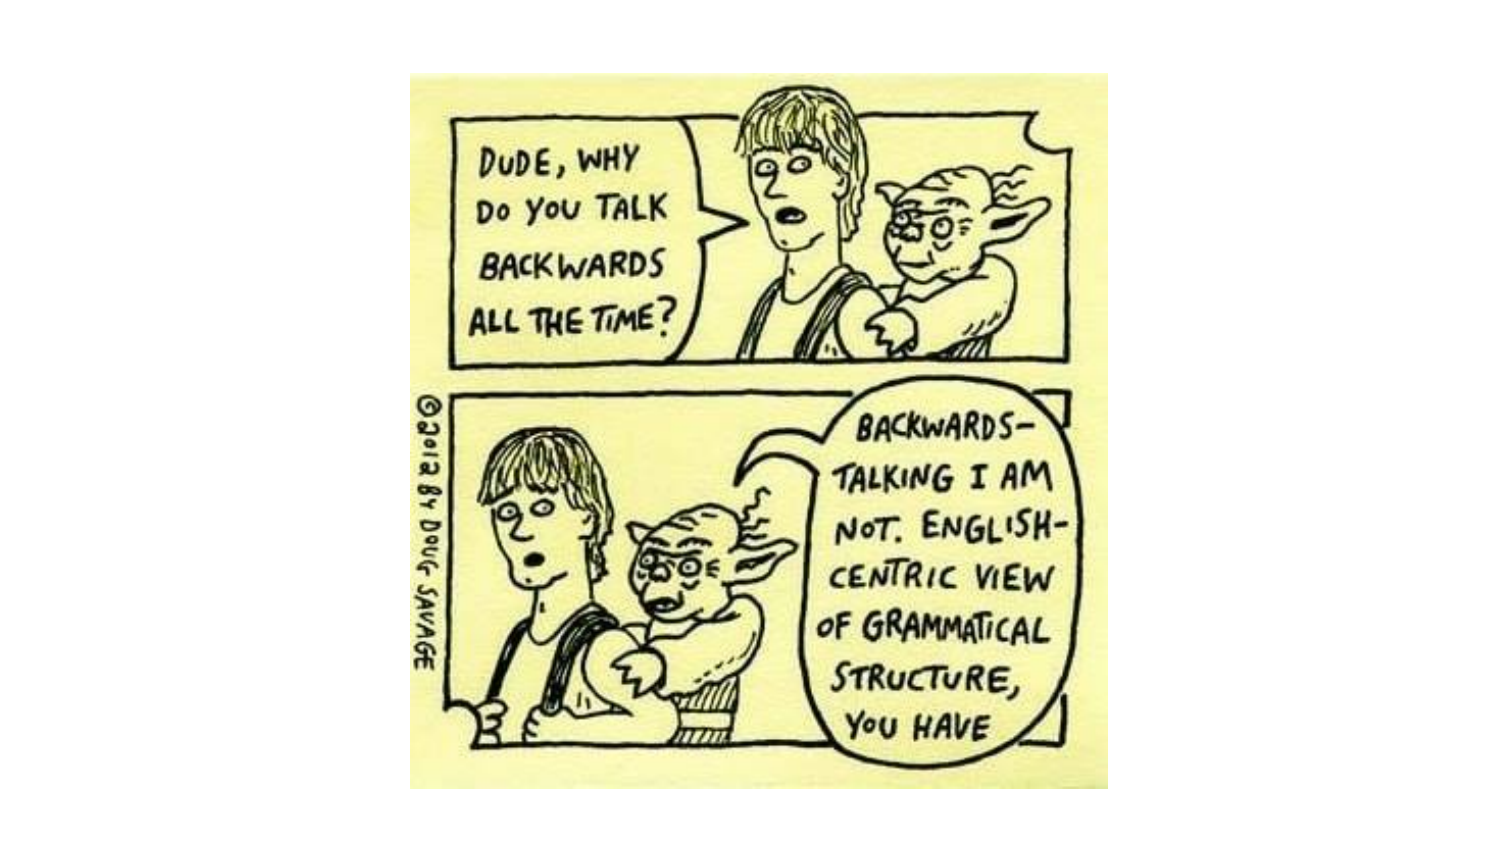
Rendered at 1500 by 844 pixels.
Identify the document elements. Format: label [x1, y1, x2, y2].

picture [410, 73, 1108, 790]
